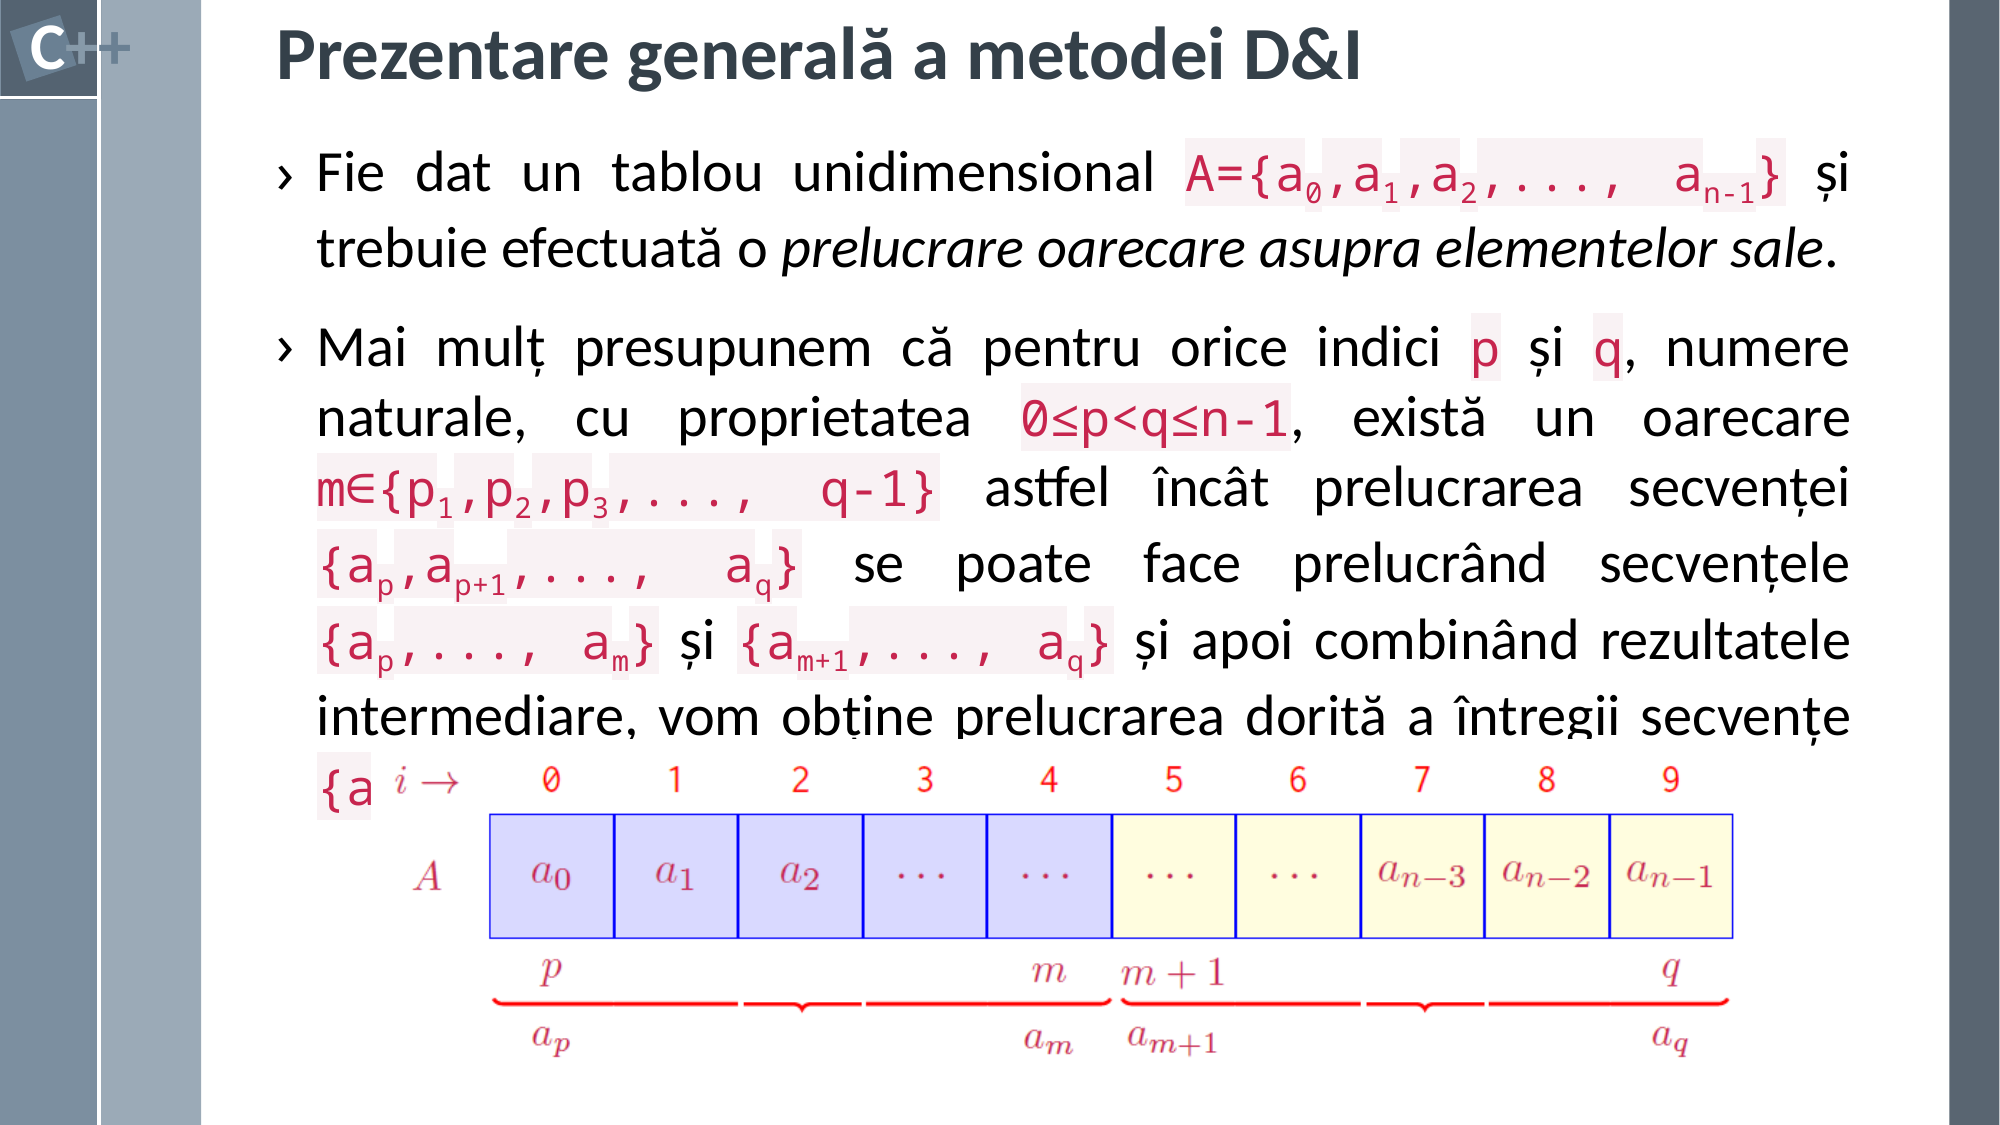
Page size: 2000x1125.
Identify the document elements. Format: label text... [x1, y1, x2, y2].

picture [370, 739, 1757, 1085]
title Prezentare generală a metodei D&I [261, 7, 1867, 104]
list Fie dat un tablou unidimensional A={a0,a1,a2,..., an-1} și trebuie efectuată o prelucrare oarecare asupra elementelor sale. Mai mulț presupunem că pentru orice indici p și q, numere naturale, cu proprietatea 0≤p<q≤n-1, există un oarecare m∈{p1,p2,p3,..., q-1} astfel încât prelucrarea secvenței {ap,ap+1,..., aq} se poate face prelucrând secvențele {ap,..., am} și {am+1,..., aq} și apoi combinând rezultatele intermediare, vom obține prelucrarea dorită a întregii secvențe {ap,..., aq}. [261, 125, 1867, 1013]
